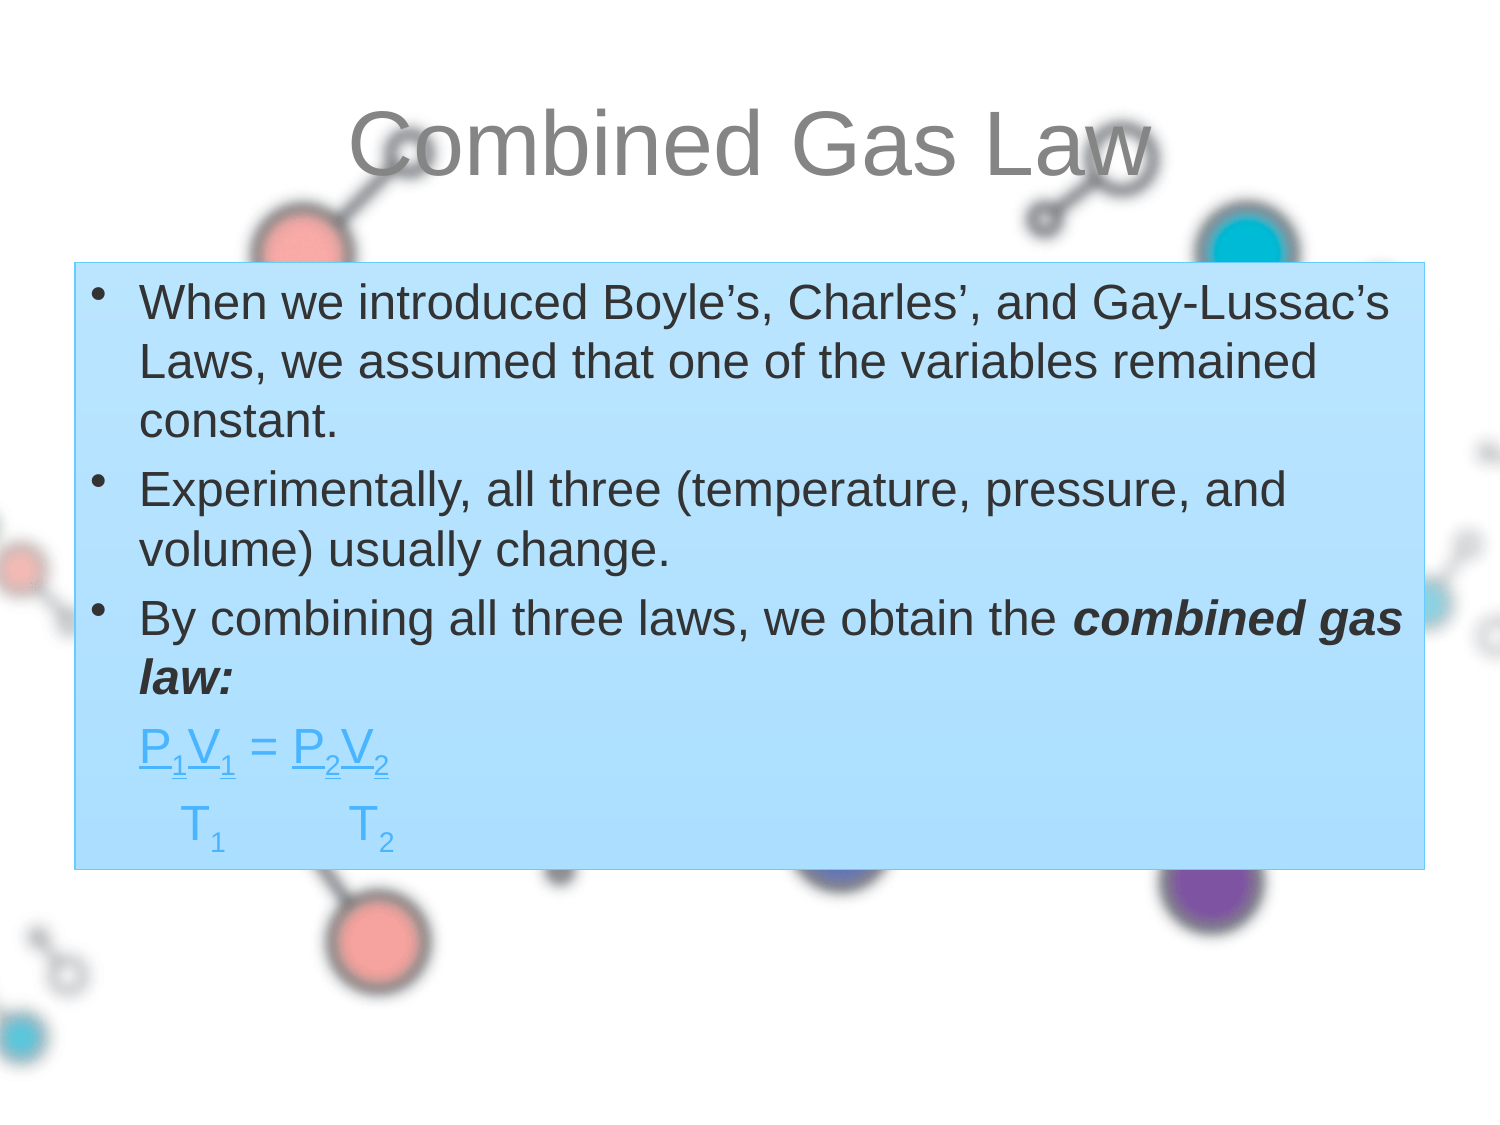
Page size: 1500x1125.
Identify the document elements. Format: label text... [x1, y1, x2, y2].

picture [0, 0, 1500, 1125]
title Combined Gas Law [75, 45, 1425, 233]
list When we introduced Boyle’s, Charles’, and Gay-Lussac’s Laws, we assumed that one of the variables remained constant. Experimentally, all three (temperature, pressure, and volume) usually change. By combining all three laws, we obtain the combined gas law: P1V1 = P2V2 T1 T2 [74, 262, 1425, 870]
